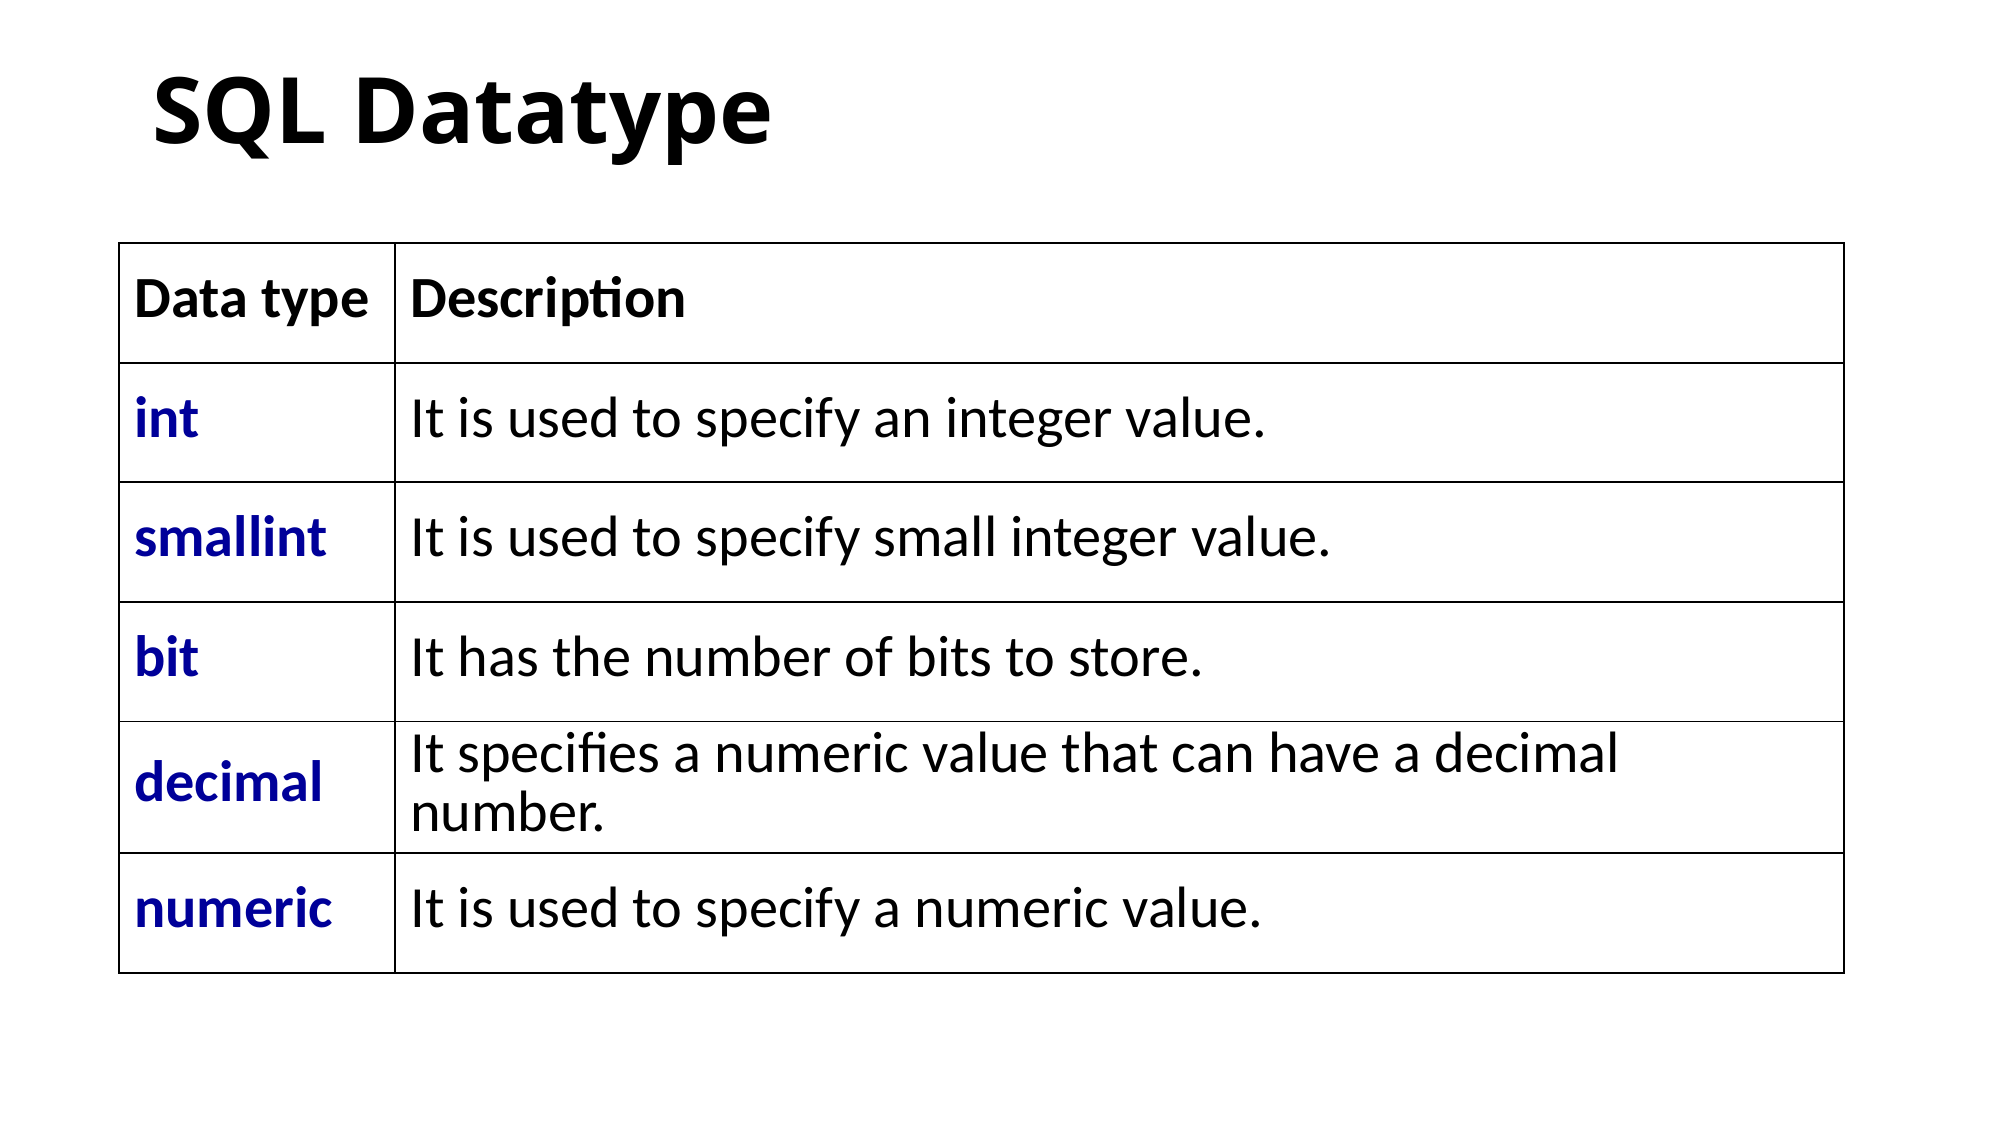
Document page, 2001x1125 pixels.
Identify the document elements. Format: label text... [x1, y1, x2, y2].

table_header Data type [120, 244, 394, 362]
table_cell It is used to specify a numeric value. [396, 854, 1843, 972]
title SQL Datatype [137, 59, 1863, 278]
table_cell numeric [120, 854, 394, 972]
table_cell It specifies a numeric value that can have a decimal number. [396, 722, 1843, 852]
table_cell It is used to specify an integer value. [396, 364, 1843, 481]
table_cell It is used to specify small integer value. [396, 483, 1843, 601]
table_cell It has the number of bits to store. [396, 603, 1843, 721]
table_cell bit [120, 603, 394, 721]
table_header Description [396, 244, 1843, 362]
table_cell smallint [120, 483, 394, 601]
table_cell int [120, 364, 394, 481]
table_cell decimal [120, 722, 394, 852]
